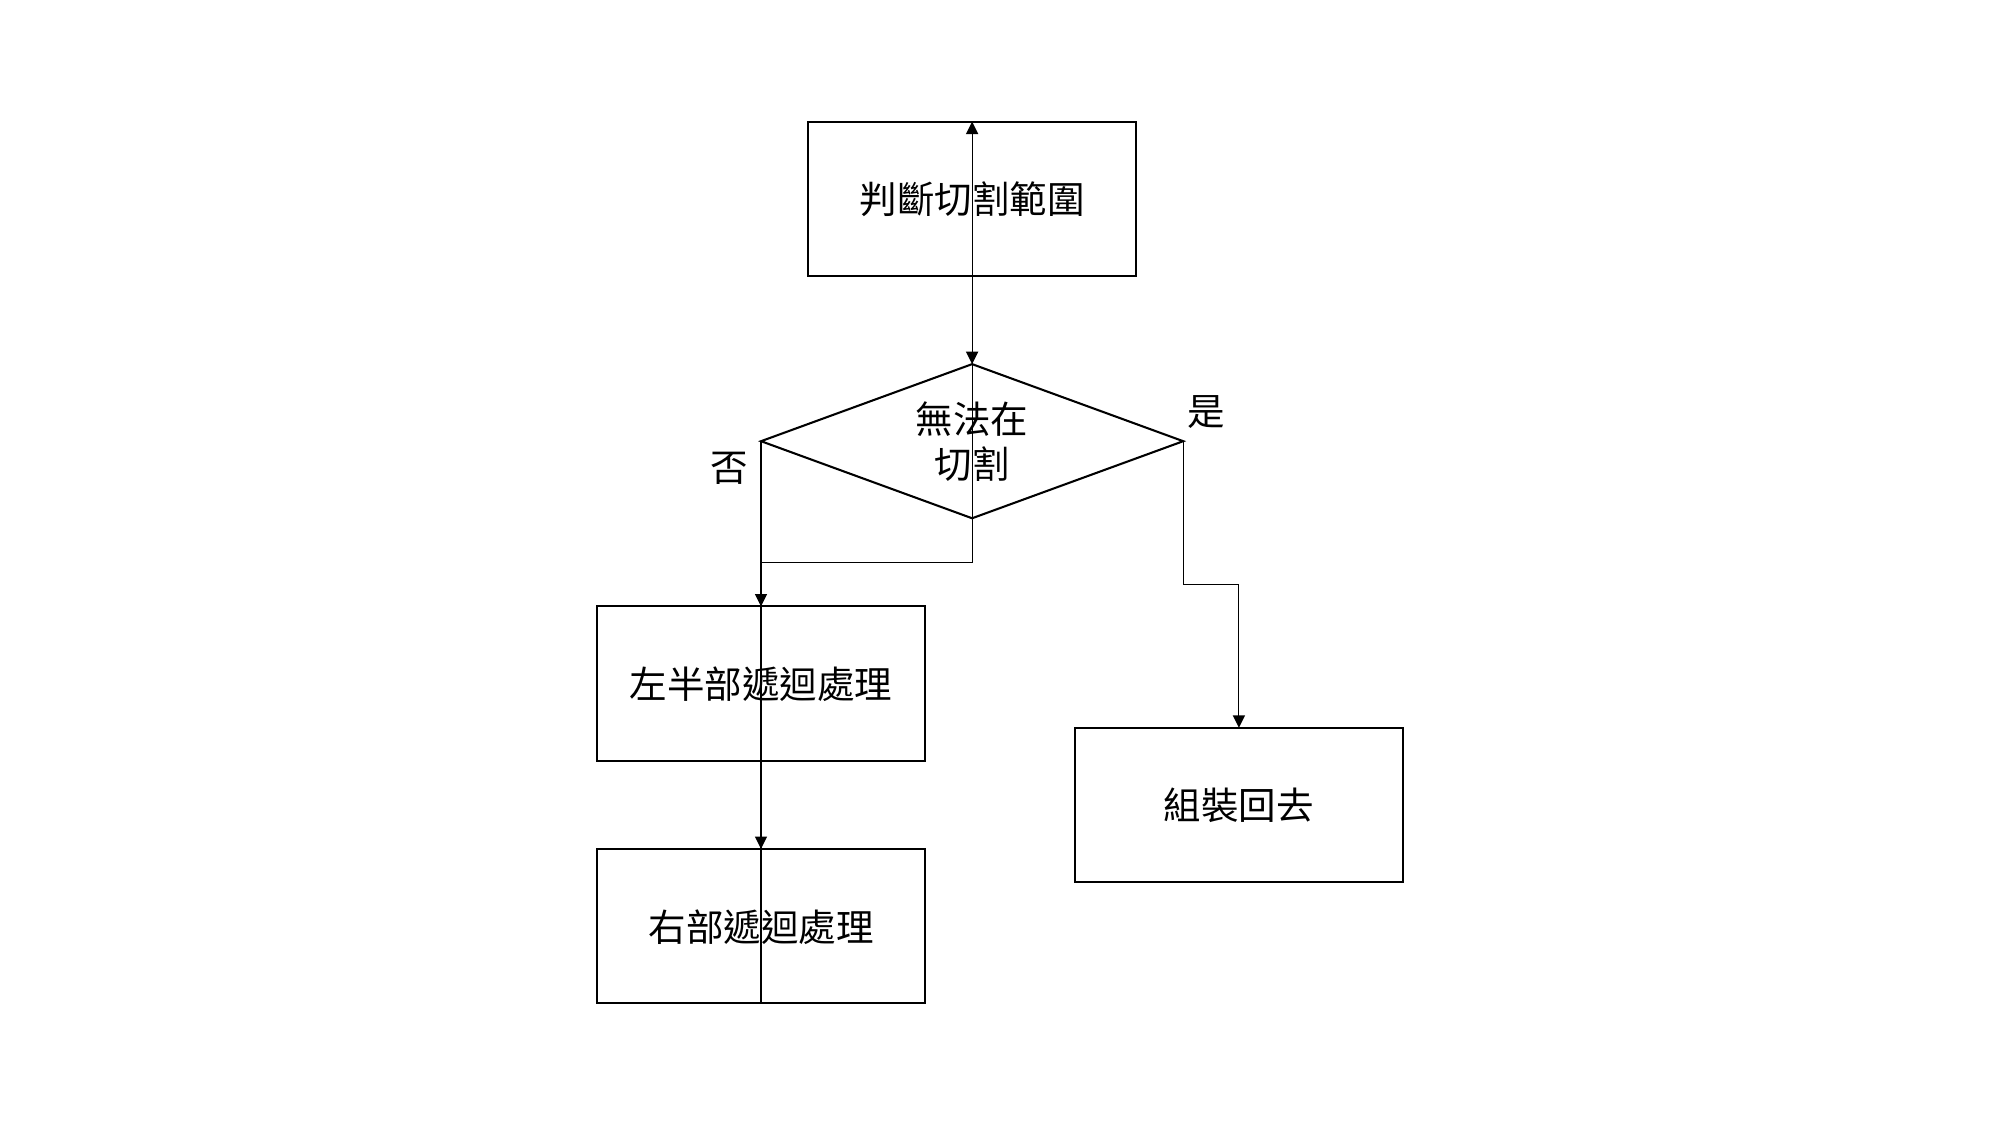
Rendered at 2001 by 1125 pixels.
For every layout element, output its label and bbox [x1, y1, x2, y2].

text_box [597, 121, 1403, 1004]
